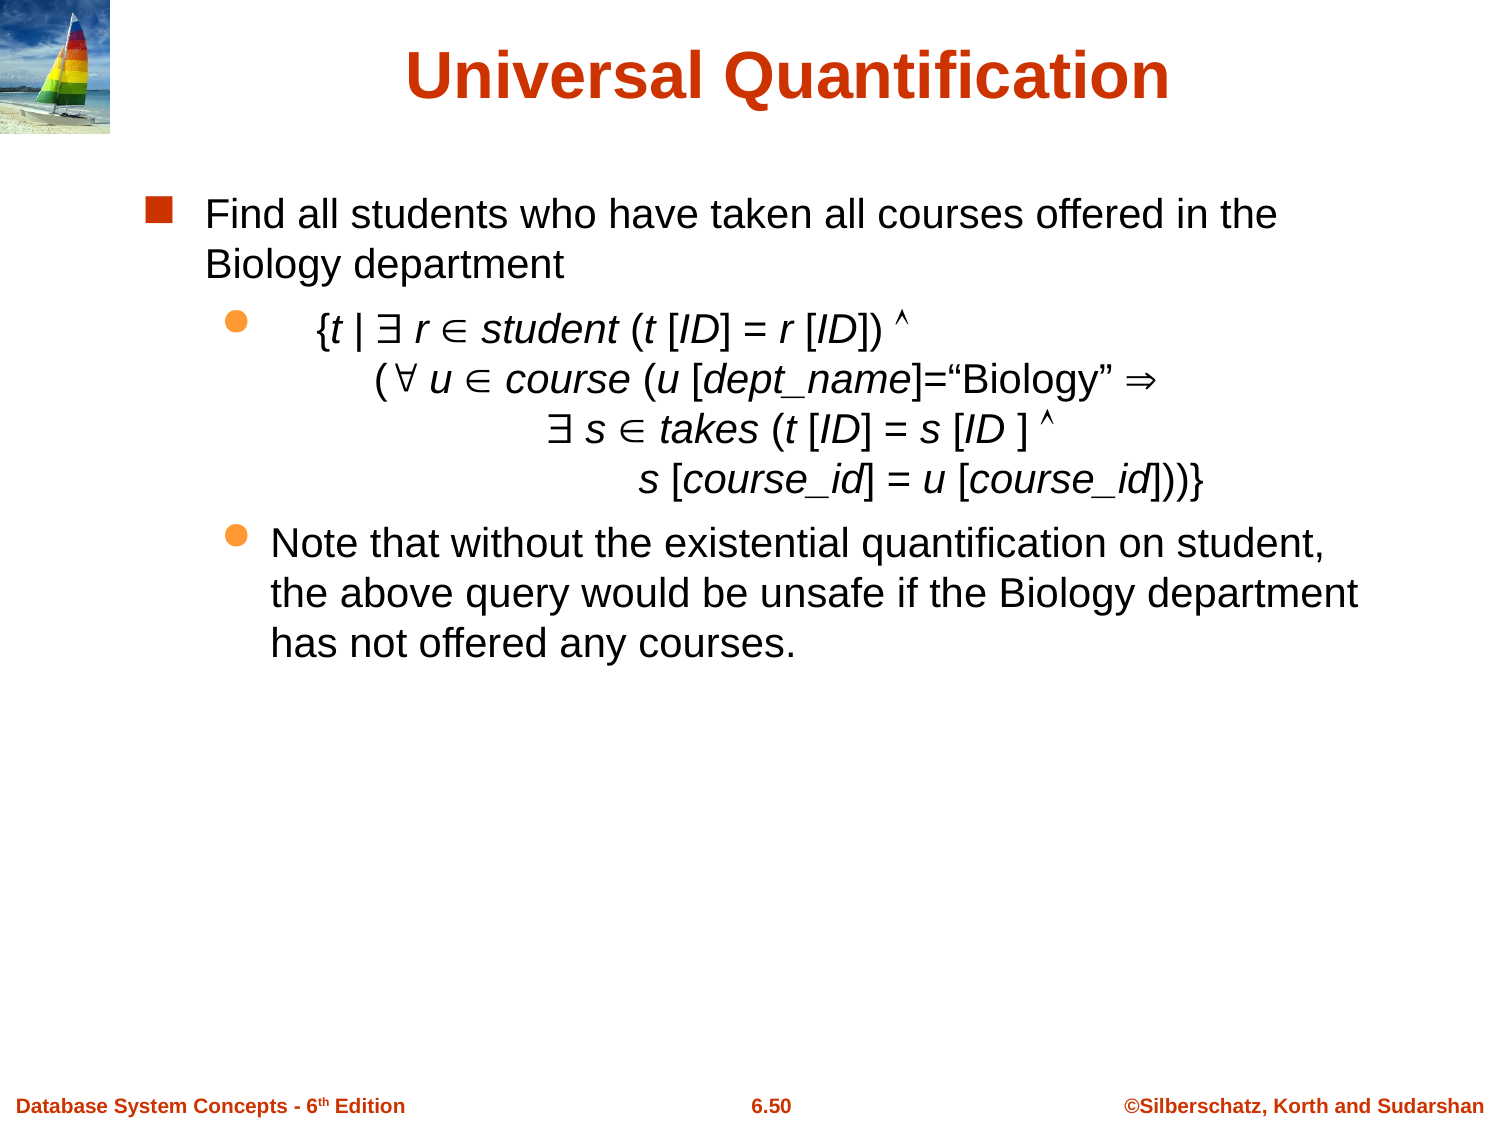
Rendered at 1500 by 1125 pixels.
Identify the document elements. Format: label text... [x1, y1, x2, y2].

list Find all students who have taken all courses offered in the Biology department {t |  r  student (t [ID] = r [ID])  ( u  course (u [dept_name]=“Biology”   s  takes (t [ID] = s [ID ]  s [course_id] = u [course_id]))} Note that without the existential quantification on student, the above query would be unsafe if the Biology department has not offered any courses. [133, 179, 1391, 984]
title Universal Quantification [126, 19, 1451, 120]
picture [0, 0, 110, 134]
